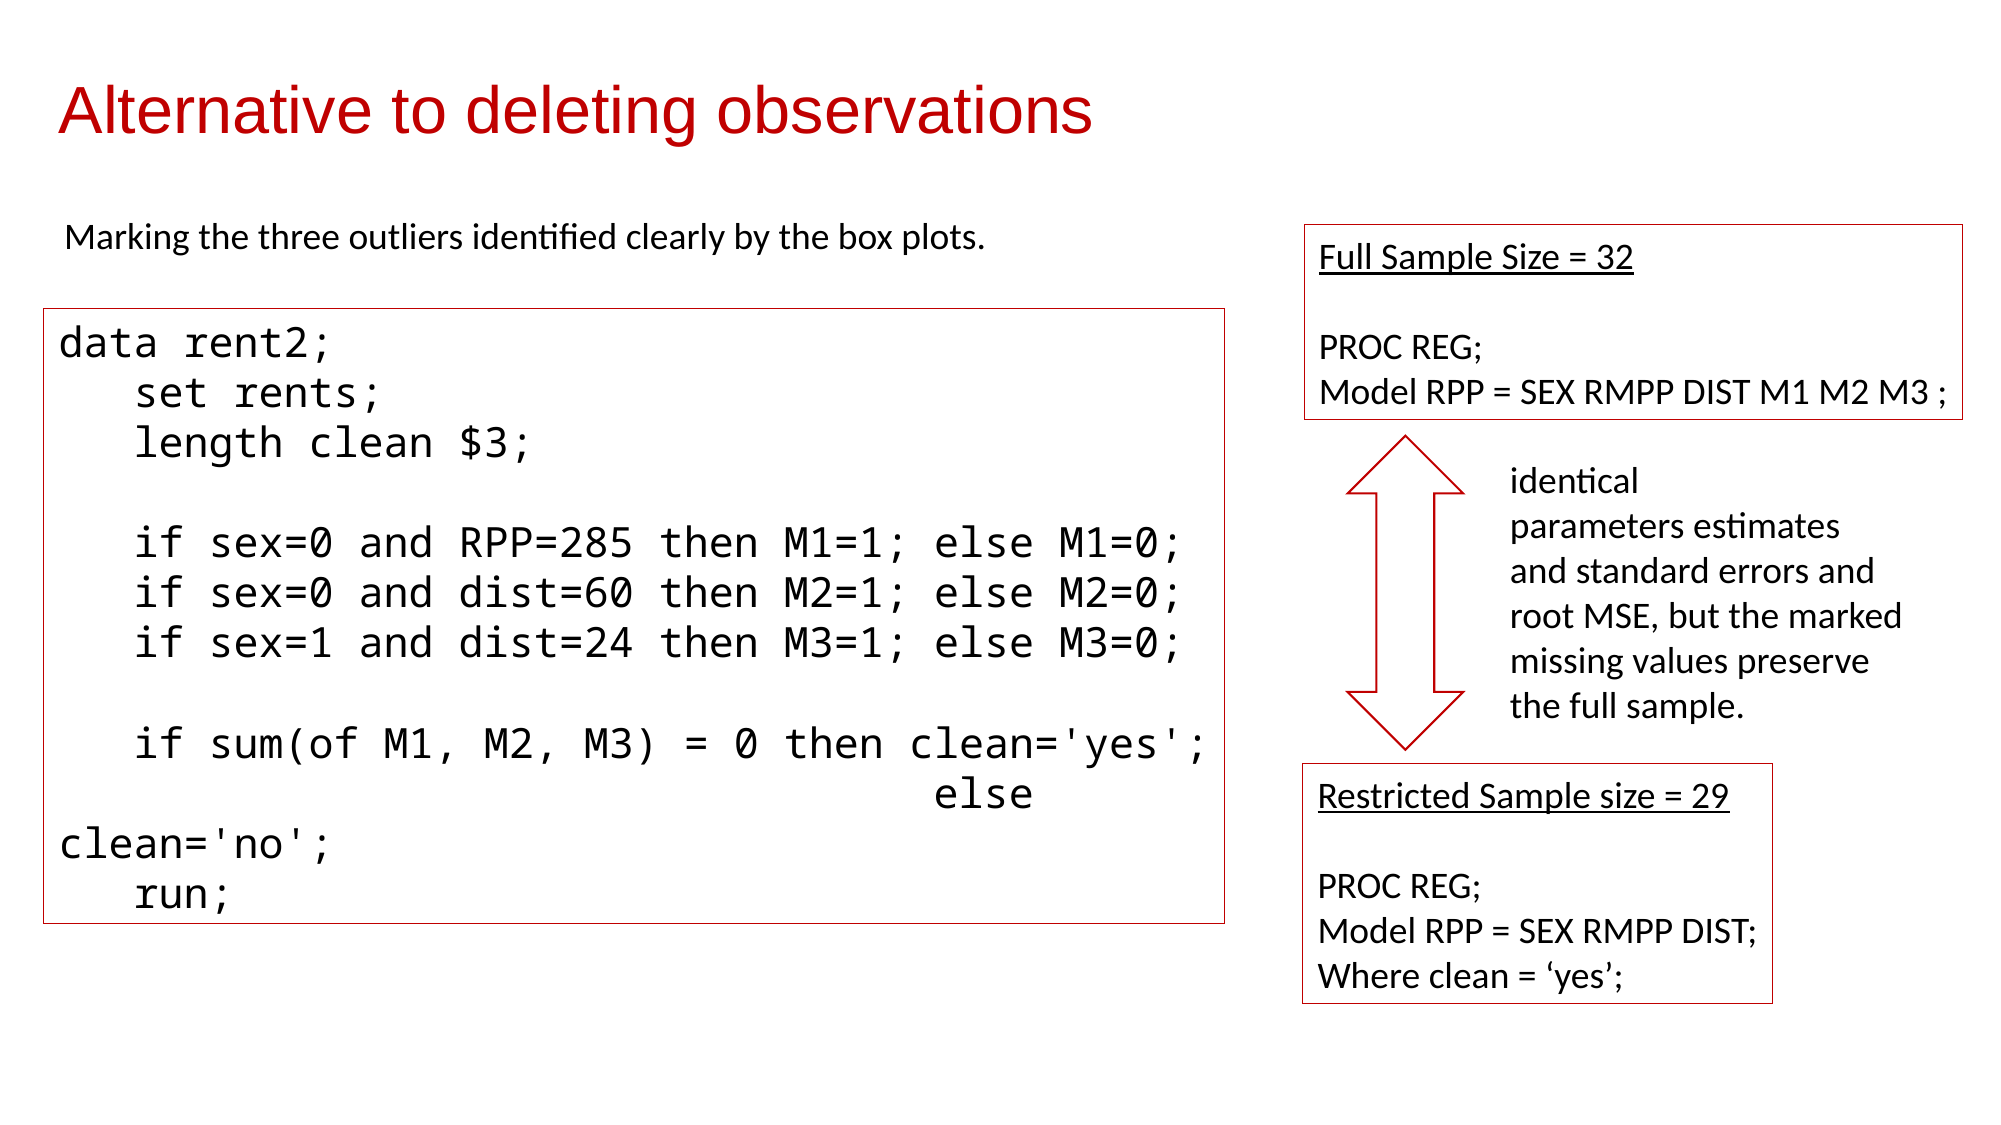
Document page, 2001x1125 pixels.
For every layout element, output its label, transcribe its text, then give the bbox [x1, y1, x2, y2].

text_box Full Sample Size = 32 PROC REG; Model RPP = SEX RMPP DIST M1 M2 M3 ; [1304, 224, 1963, 420]
text_box Marking the three outliers identified clearly by the box plots. [49, 205, 1003, 265]
text_box [1345, 434, 1466, 752]
text_box Restricted Sample size = 29 PROC REG; Model RPP = SEX RMPP DIST; Where clean = ‘yes’; [1302, 763, 1773, 1004]
text_box data rent2; set rents; length clean $3; if sex=0 and RPP=285 then M1=1; else M1=0; if sex=0 and dist=60 then M2=1; else M2=0; if sex=1 and dist=24 then M3=1; else M3=0; if sum(of M1, M2, M3) = 0 then clean='yes'; else clean='no'; run; [43, 308, 1225, 924]
text_box identical parameters estimates and standard errors and root MSE, but the marked missing values preserve the full sample. [1495, 448, 1939, 734]
title Alternative to deleting observations [43, 59, 1863, 164]
